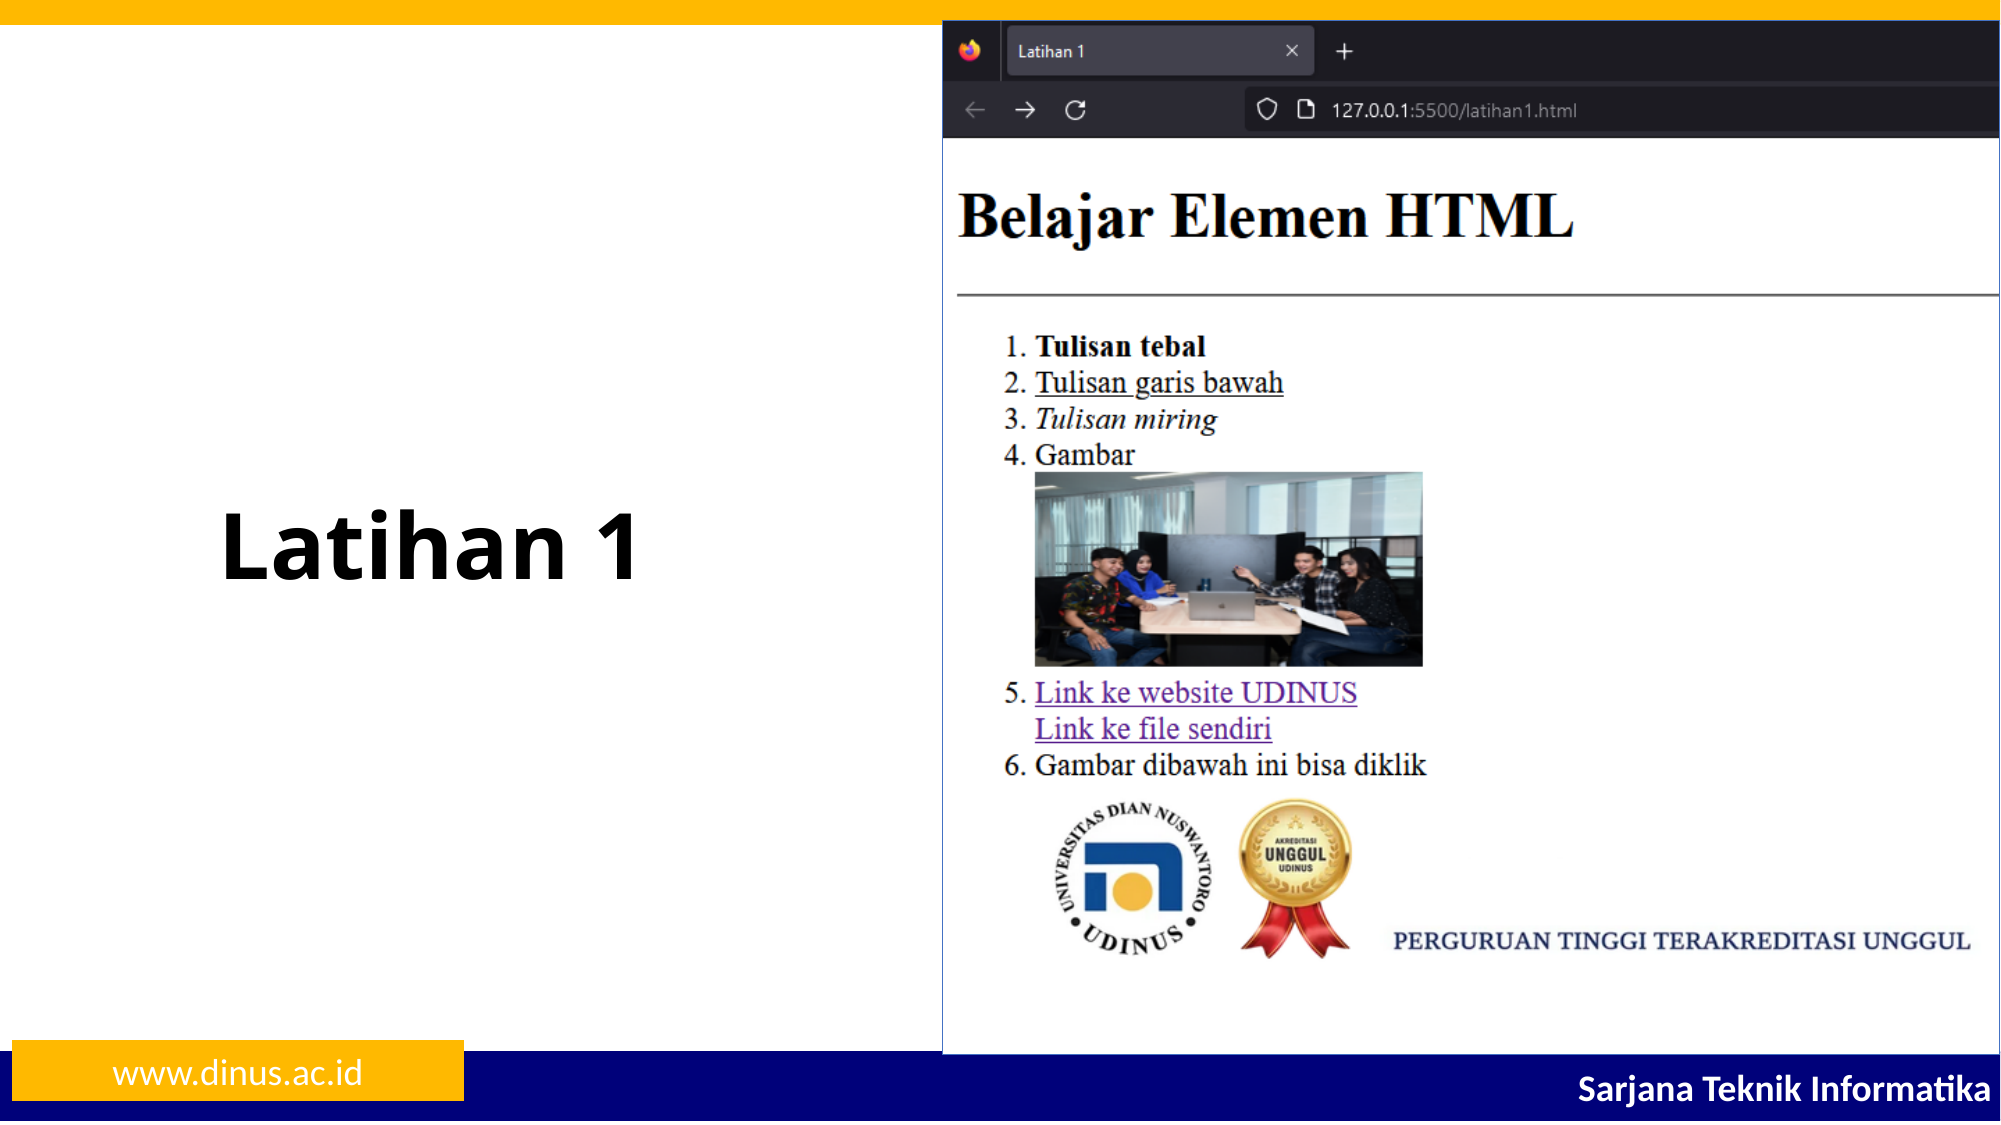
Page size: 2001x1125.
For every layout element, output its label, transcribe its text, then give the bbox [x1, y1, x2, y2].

title Latihan 1 [203, 441, 942, 660]
picture [942, 20, 2000, 1055]
